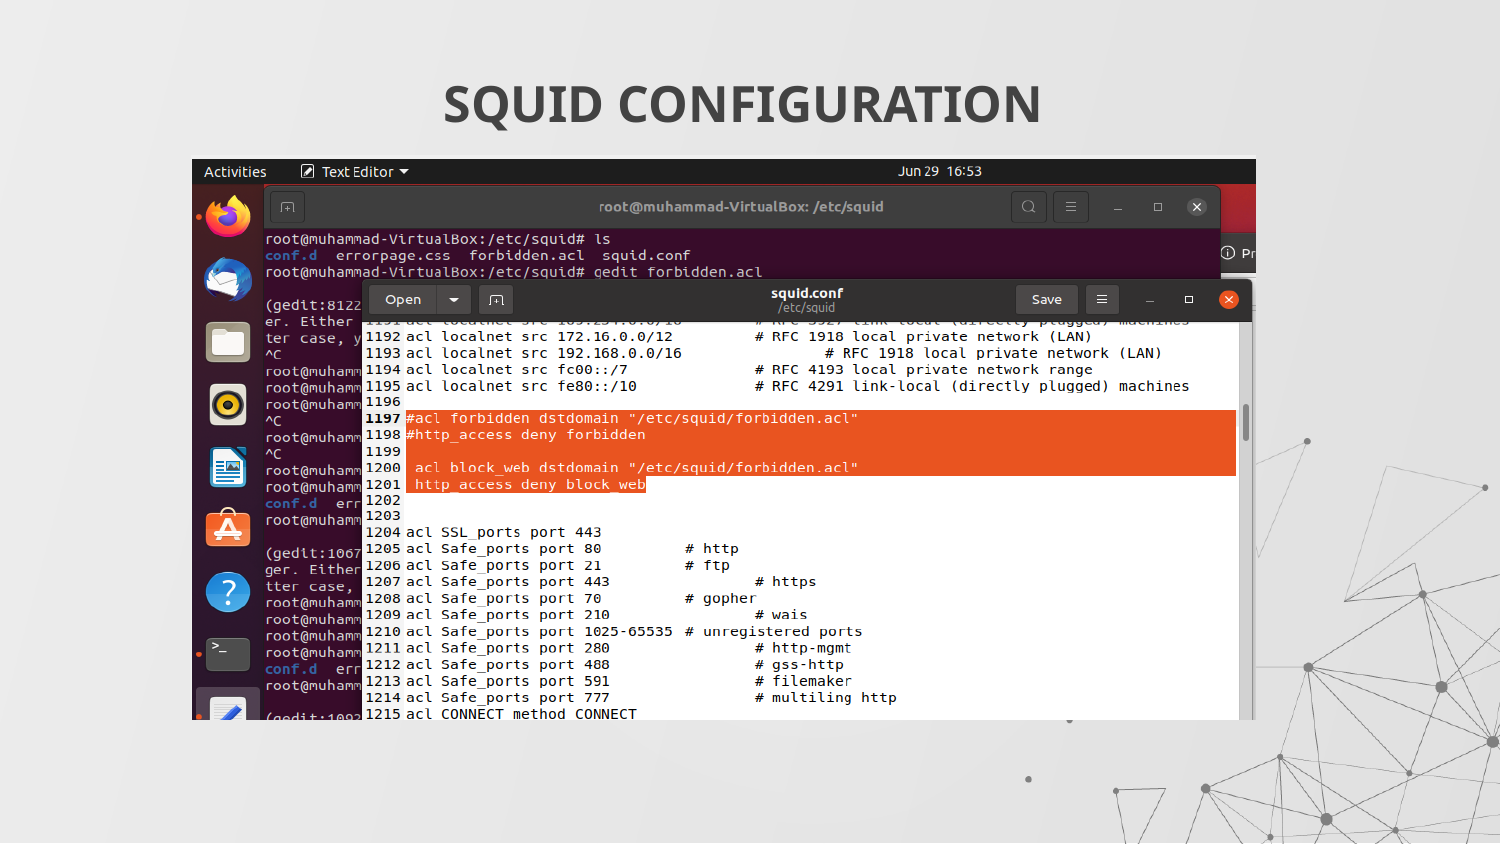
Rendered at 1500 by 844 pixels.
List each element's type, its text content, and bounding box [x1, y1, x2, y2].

picture [0, 0, 1500, 844]
title SQUID CONFIGURATION [322, 57, 1178, 154]
